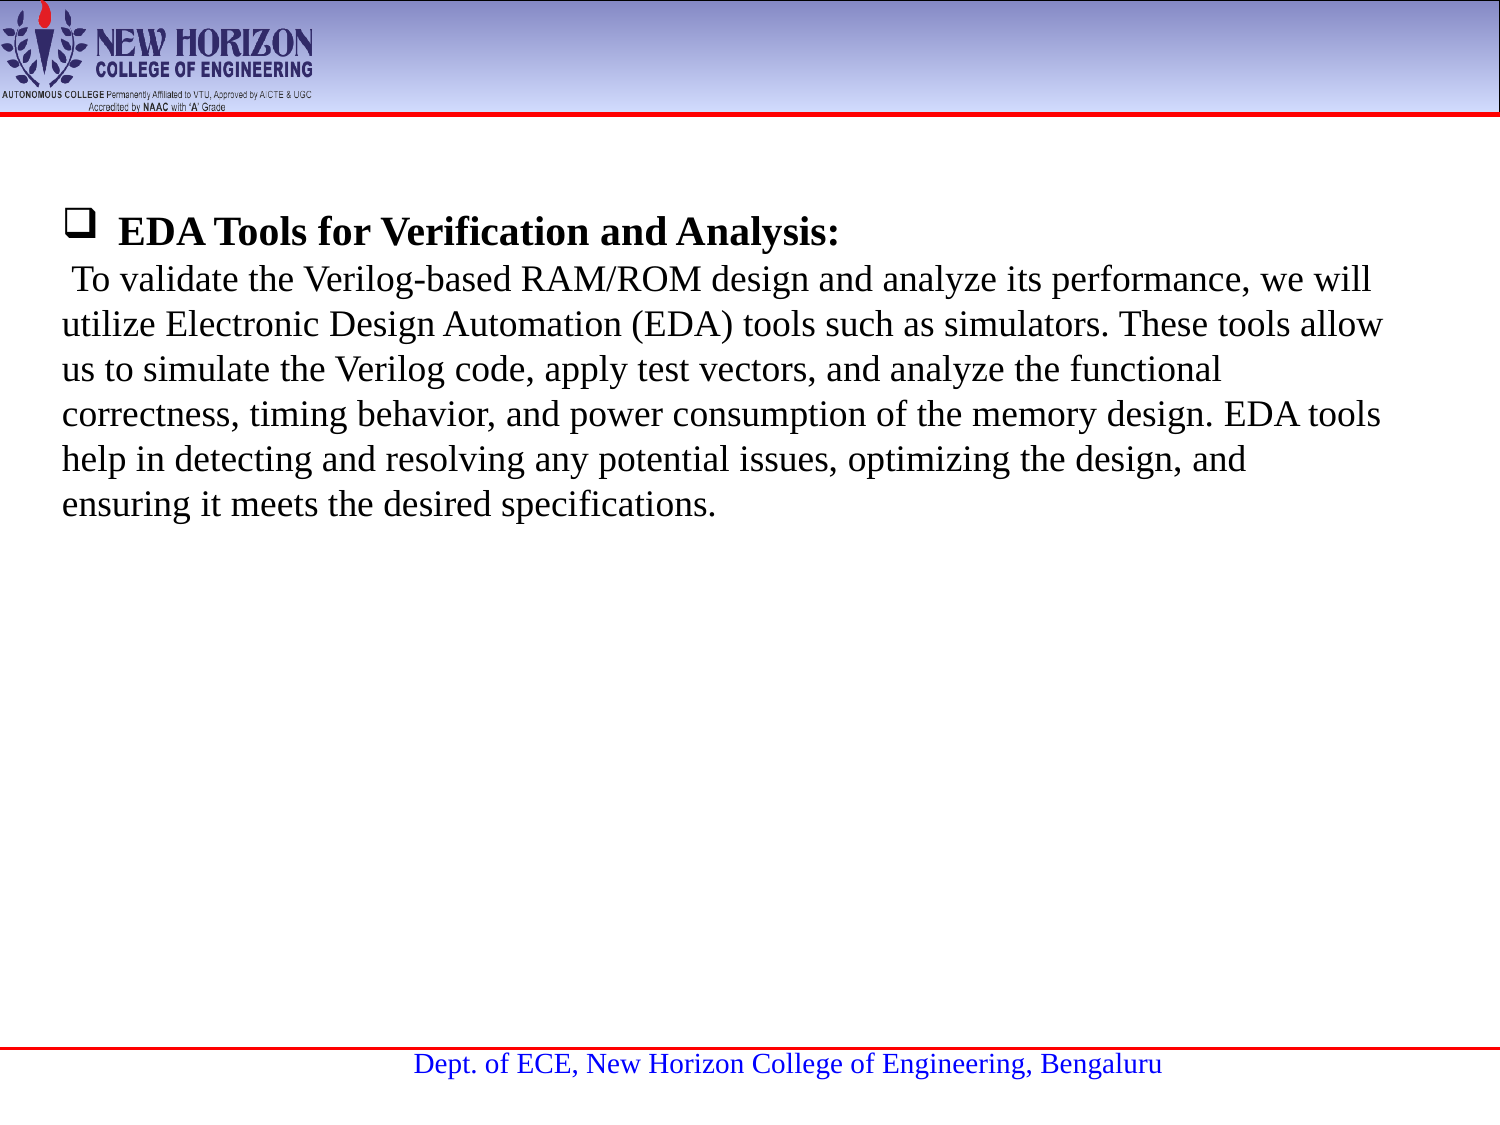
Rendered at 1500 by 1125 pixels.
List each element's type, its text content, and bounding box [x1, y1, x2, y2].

text_box EDA Tools for Verification and Analysis: To validate the Verilog-based RAM/ROM design and analyze its performance, we will utilize Electronic Design Automation (EDA) tools such as simulators. These tools allow us to simulate the Verilog code, apply test vectors, and analyze the functional correctness, timing behavior, and power consumption of the memory design. EDA tools help in detecting and resolving any potential issues, optimizing the design, and ensuring it meets the desired specifications. [54, 195, 1394, 531]
picture [0, 0, 313, 113]
